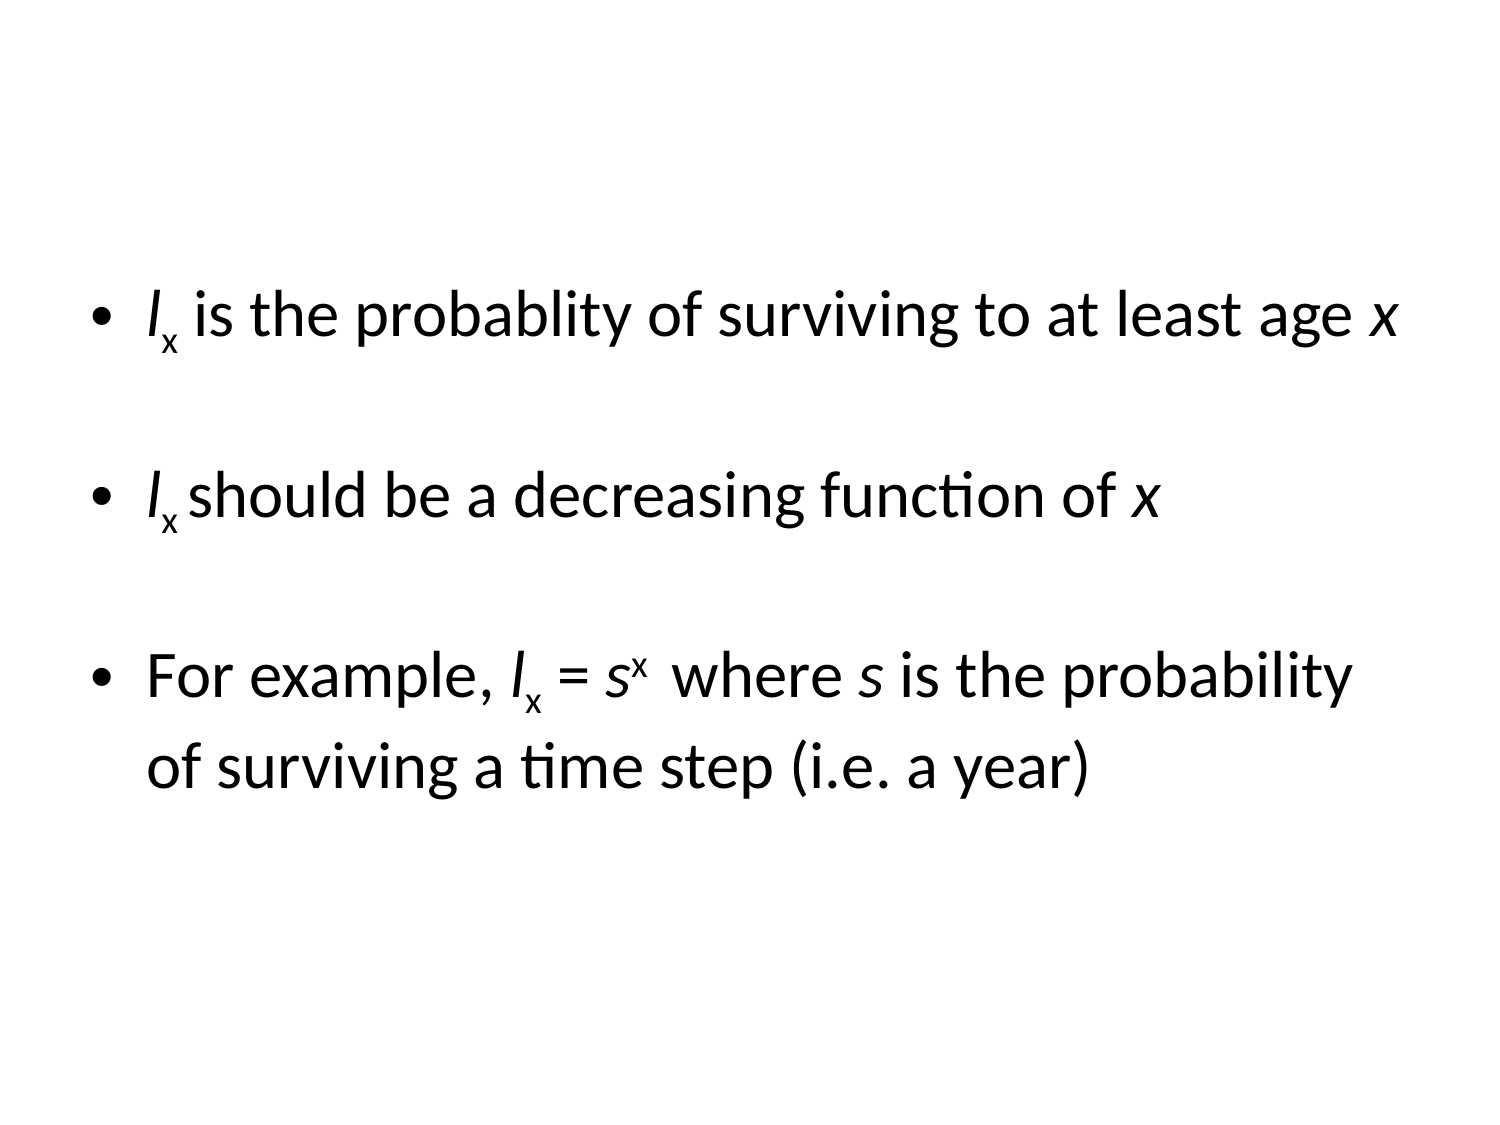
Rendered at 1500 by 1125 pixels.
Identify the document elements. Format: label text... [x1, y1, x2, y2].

list lx is the probablity of surviving to at least age x lx should be a decreasing function of x For example, lx = sx where s is the probability of surviving a time step (i.e. a year) [75, 262, 1425, 1005]
